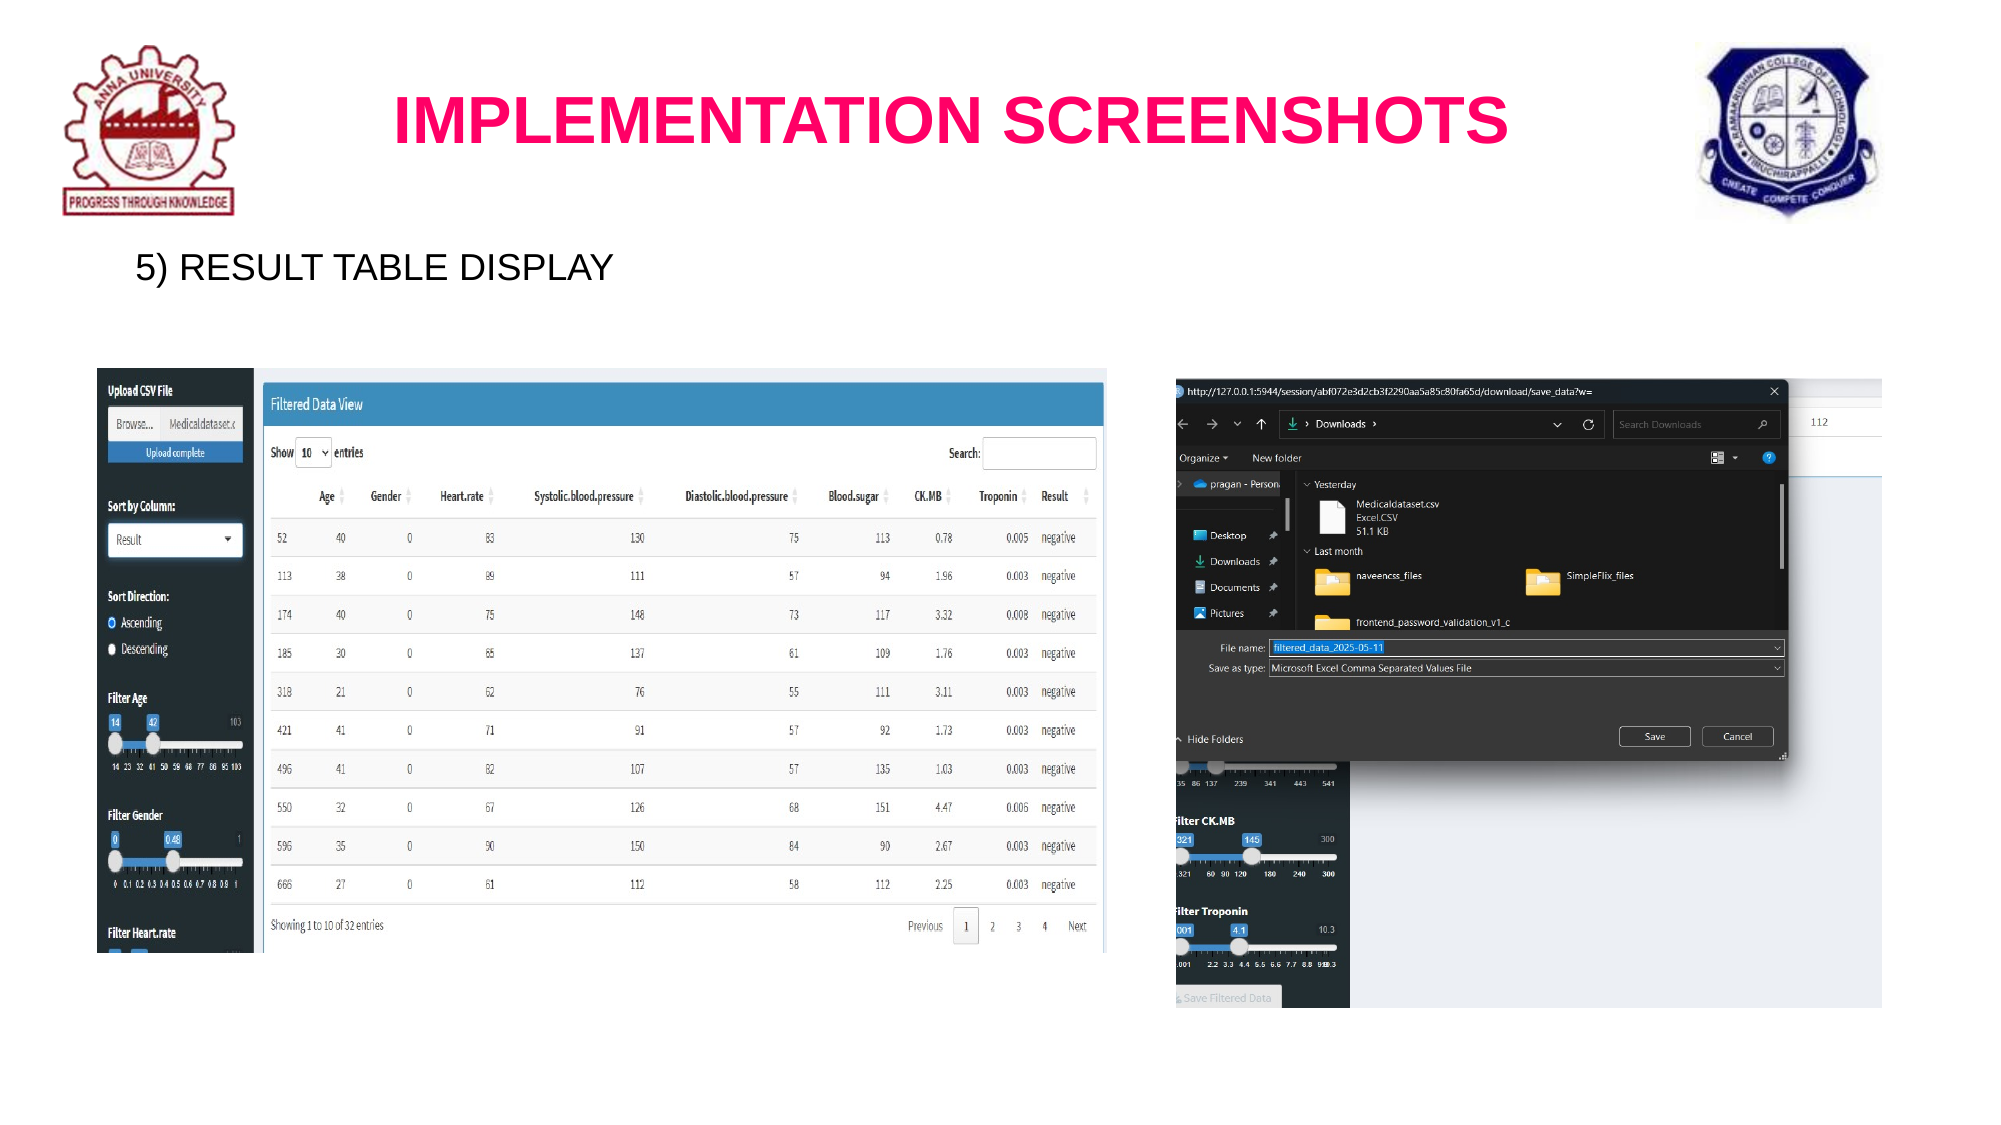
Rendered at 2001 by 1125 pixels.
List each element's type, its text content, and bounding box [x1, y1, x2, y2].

picture [62, 45, 236, 217]
picture [1175, 378, 1882, 1009]
list 5) RESULT TABLE DISPLAY [97, 242, 1809, 289]
title IMPLEMENTATION SCREENSHOTS [393, 76, 1655, 158]
picture [97, 367, 1107, 953]
picture [1695, 42, 1886, 224]
